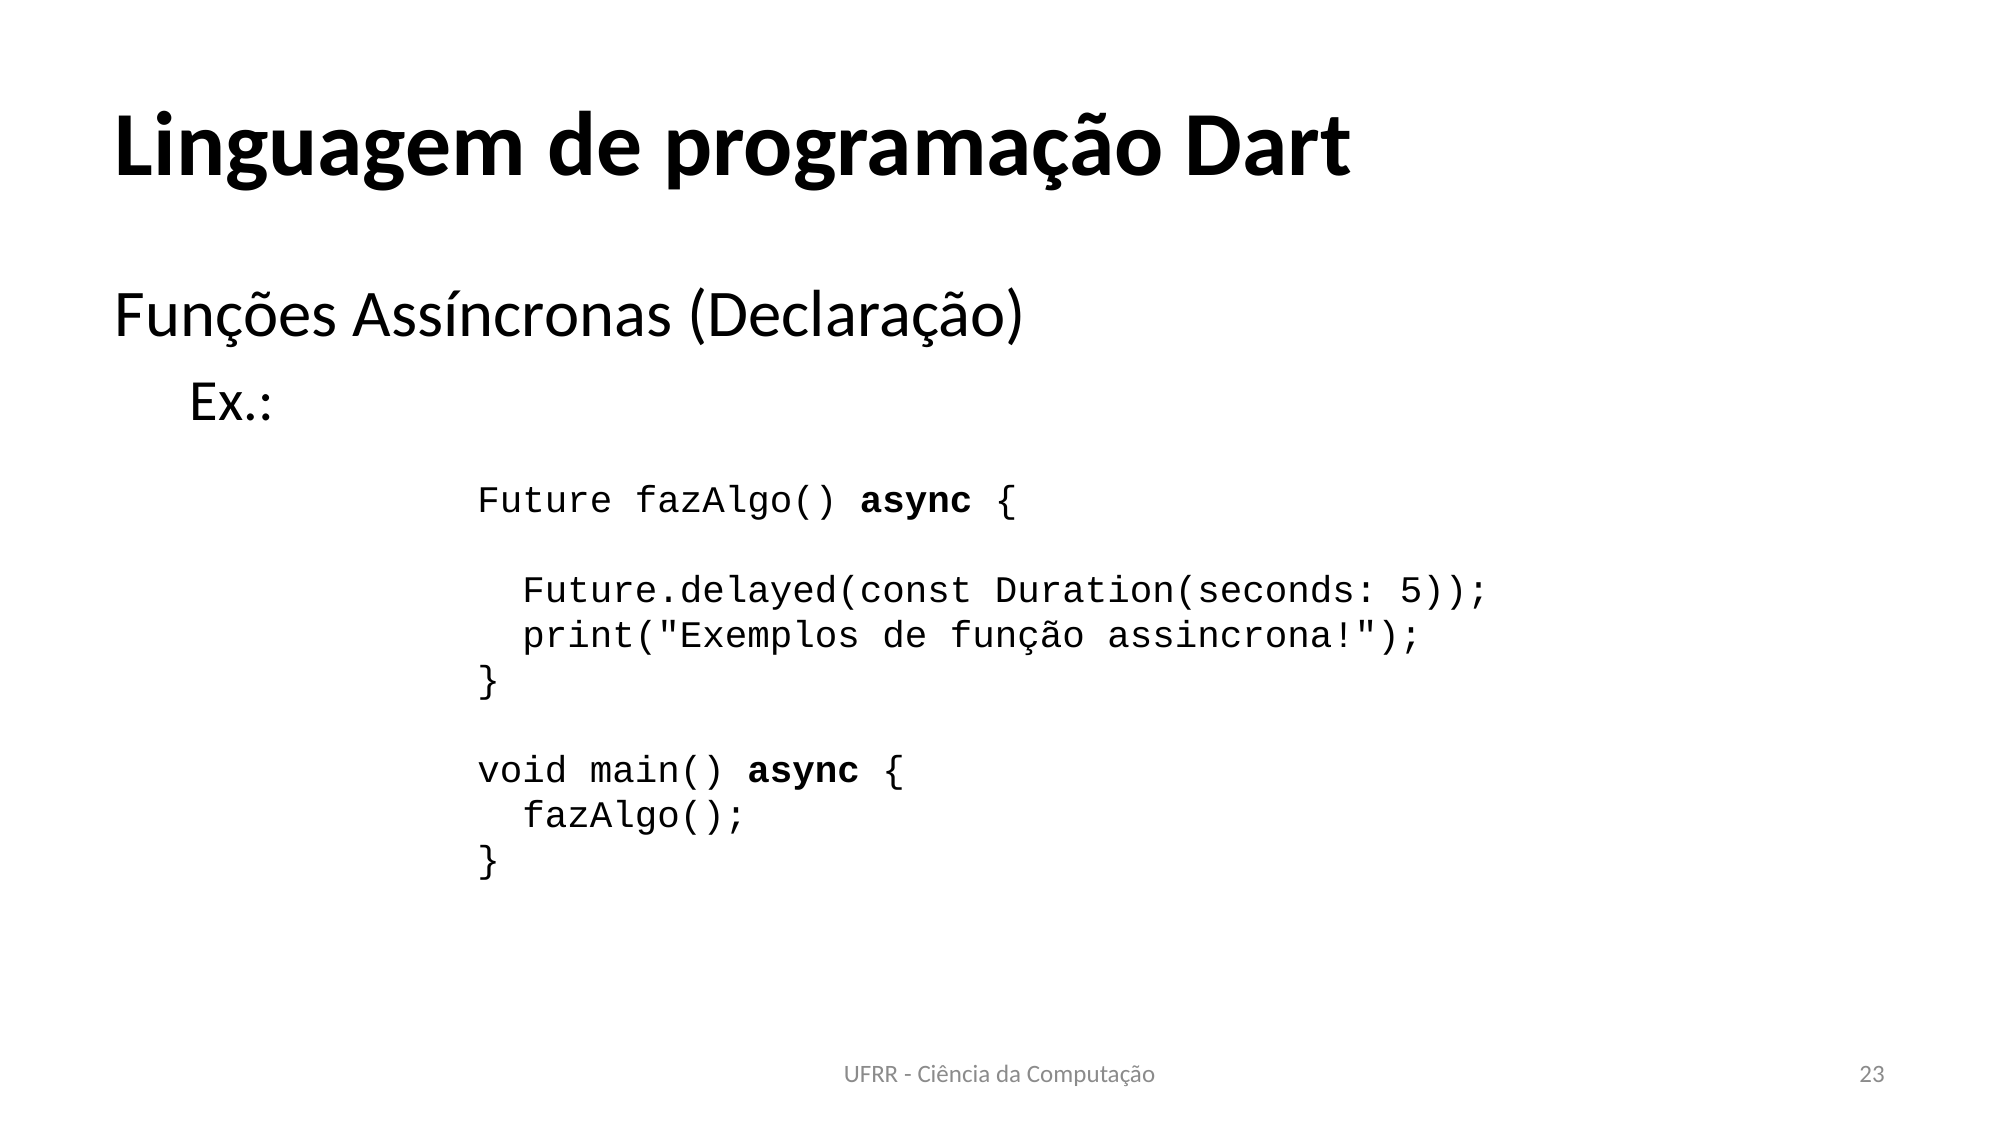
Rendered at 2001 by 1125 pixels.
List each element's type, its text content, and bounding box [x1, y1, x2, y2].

list Funções Assíncronas (Declaração) Ex.: [99, 262, 1900, 1005]
title Linguagem de programação Dart [99, 45, 1900, 233]
slide_number 23 [1433, 1042, 1900, 1103]
footer UFRR - Ciência da Computação [683, 1042, 1317, 1103]
text_box Future fazAlgo() async { Future.delayed(const Duration(seconds: 5)); print("Exemplos de função assincrona!"); } void main() async { fazAlgo(); } [462, 467, 1538, 888]
